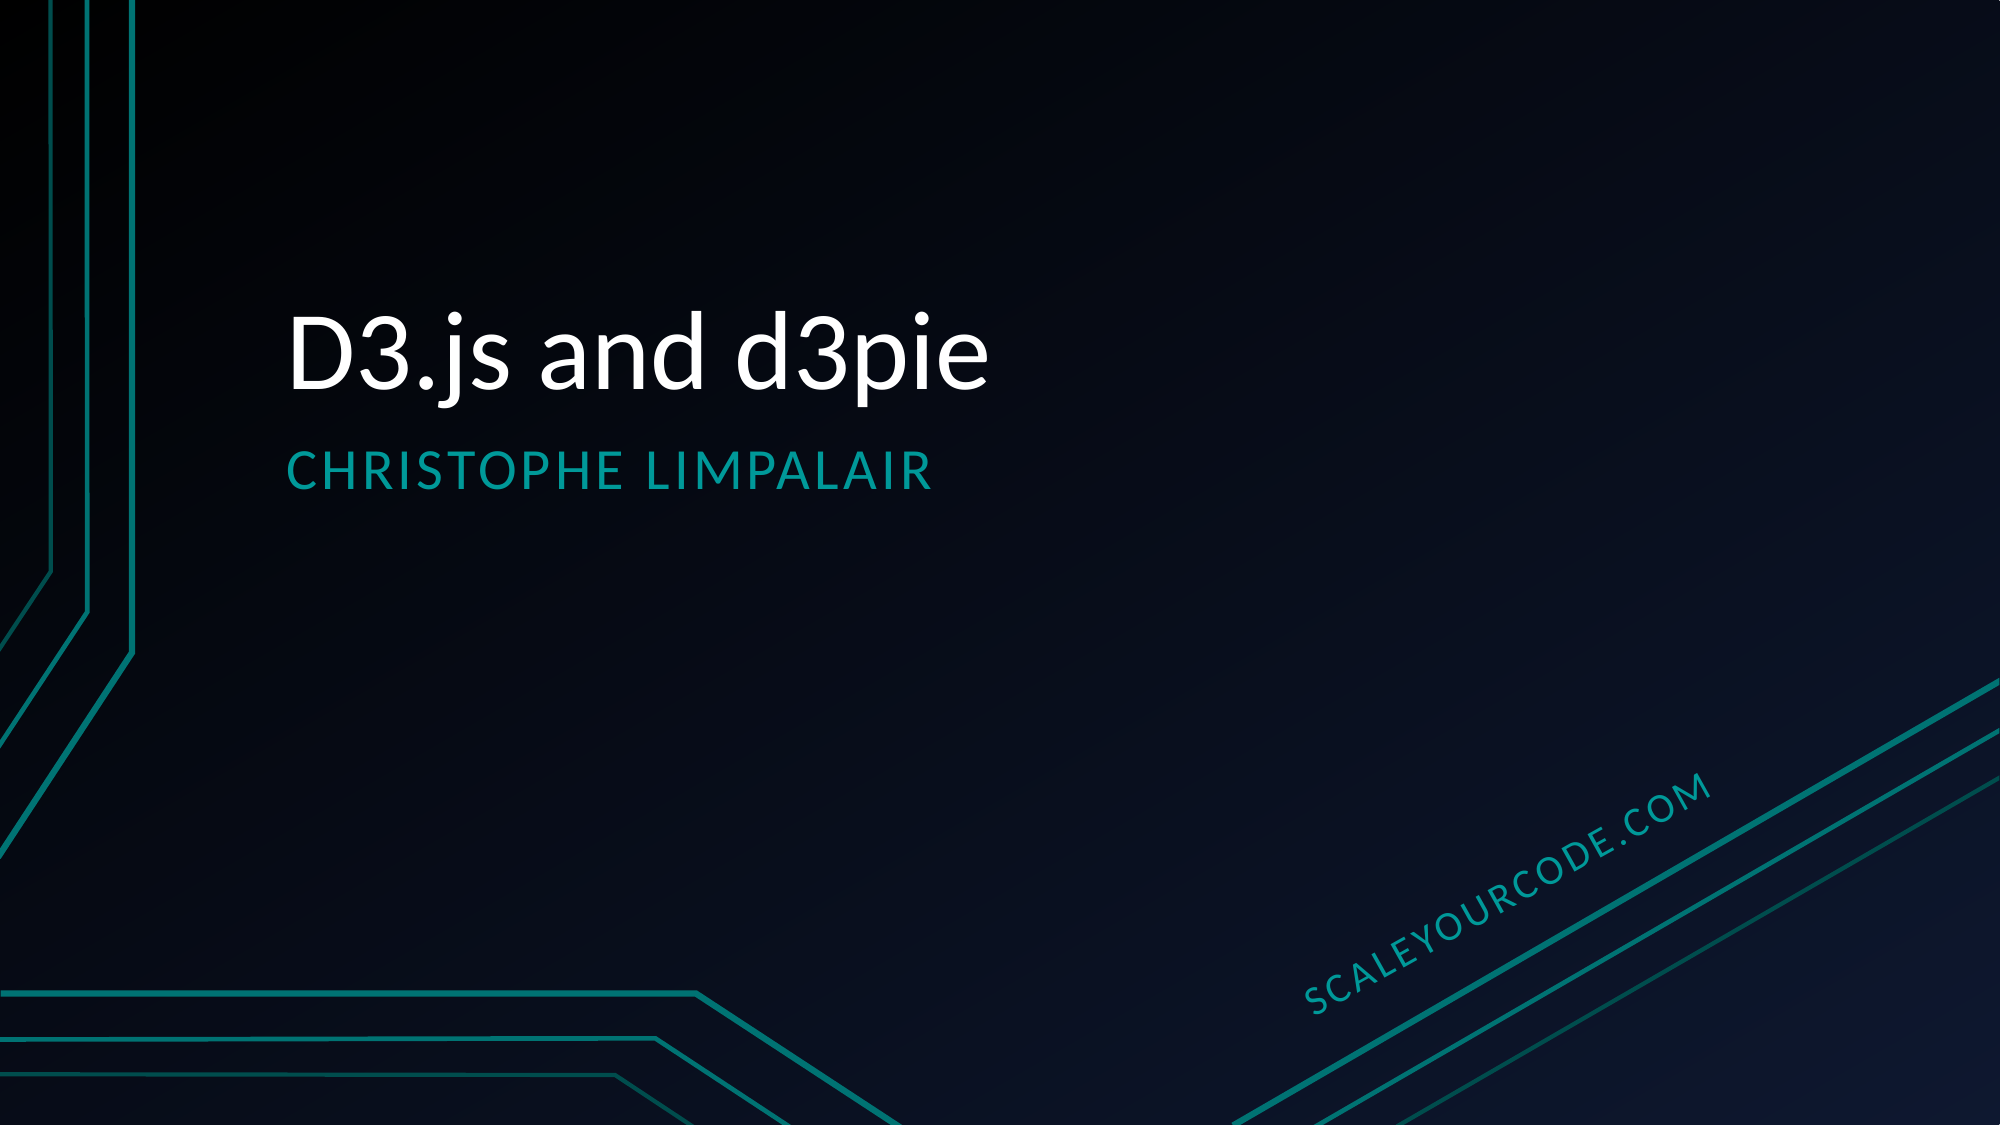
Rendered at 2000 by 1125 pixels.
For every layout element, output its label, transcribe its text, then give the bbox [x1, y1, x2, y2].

title D3.js and d3pie [266, 95, 1700, 424]
subtitle Christophe Limpalair [266, 429, 1700, 988]
text_box Scaleyourcode.com [1274, 581, 2000, 1125]
